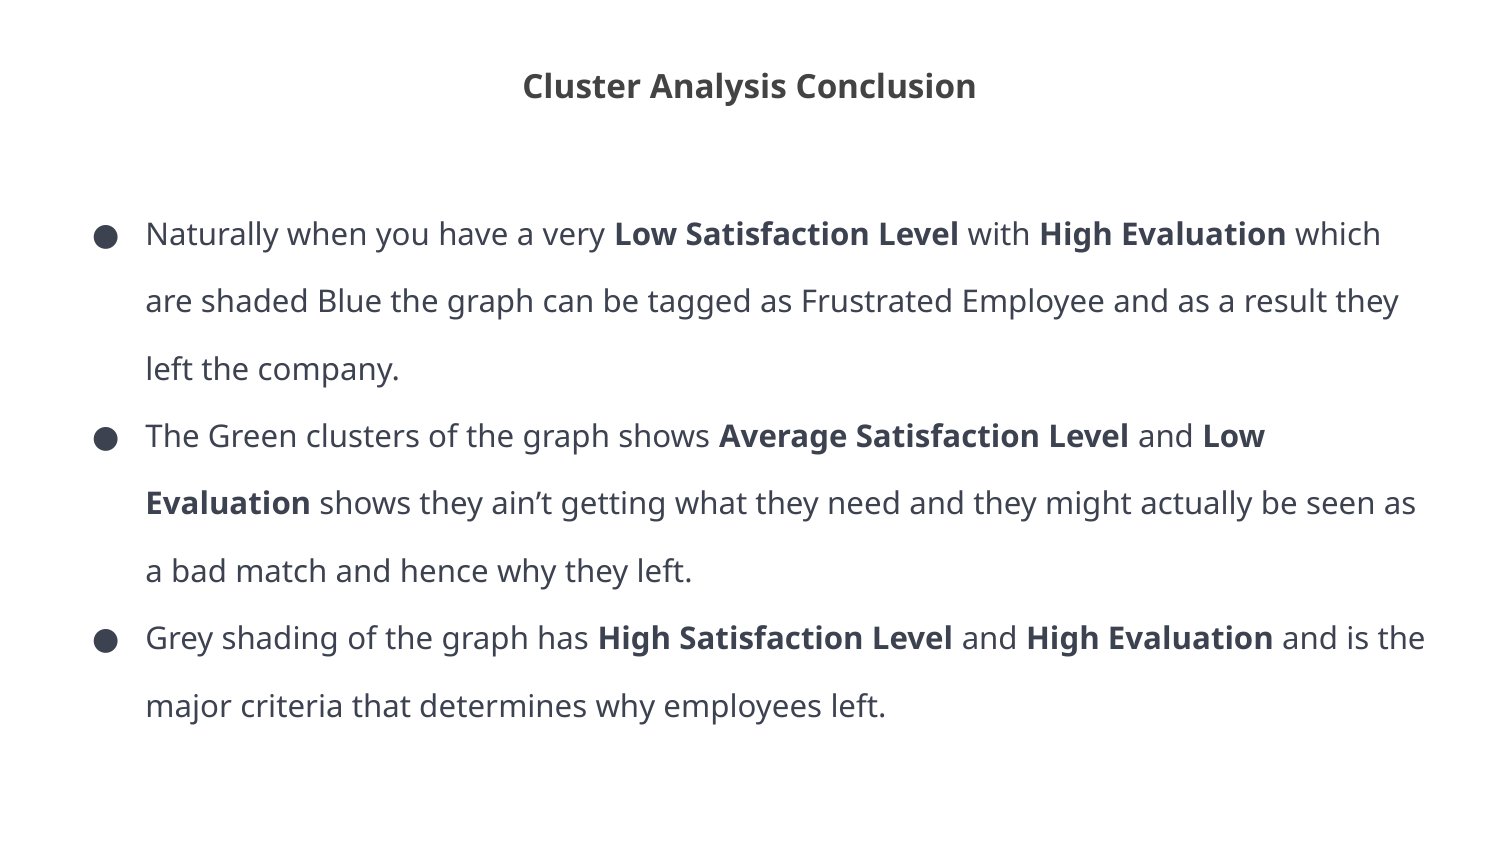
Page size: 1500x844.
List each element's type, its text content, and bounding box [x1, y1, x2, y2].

list Cluster Analysis Conclusion Naturally when you have a very Low Satisfaction Level with High Evaluation which are shaded Blue the graph can be tagged as Frustrated Employee and as a result they left the company. The Green clusters of the graph shows Average Satisfaction Level and Low Evaluation shows they ain’t getting what they need and they might actually be seen as a bad match and hence why they left. Grey shading of the graph has High Satisfaction Level and High Evaluation and is the major criteria that determines why employees left. [55, 44, 1445, 827]
